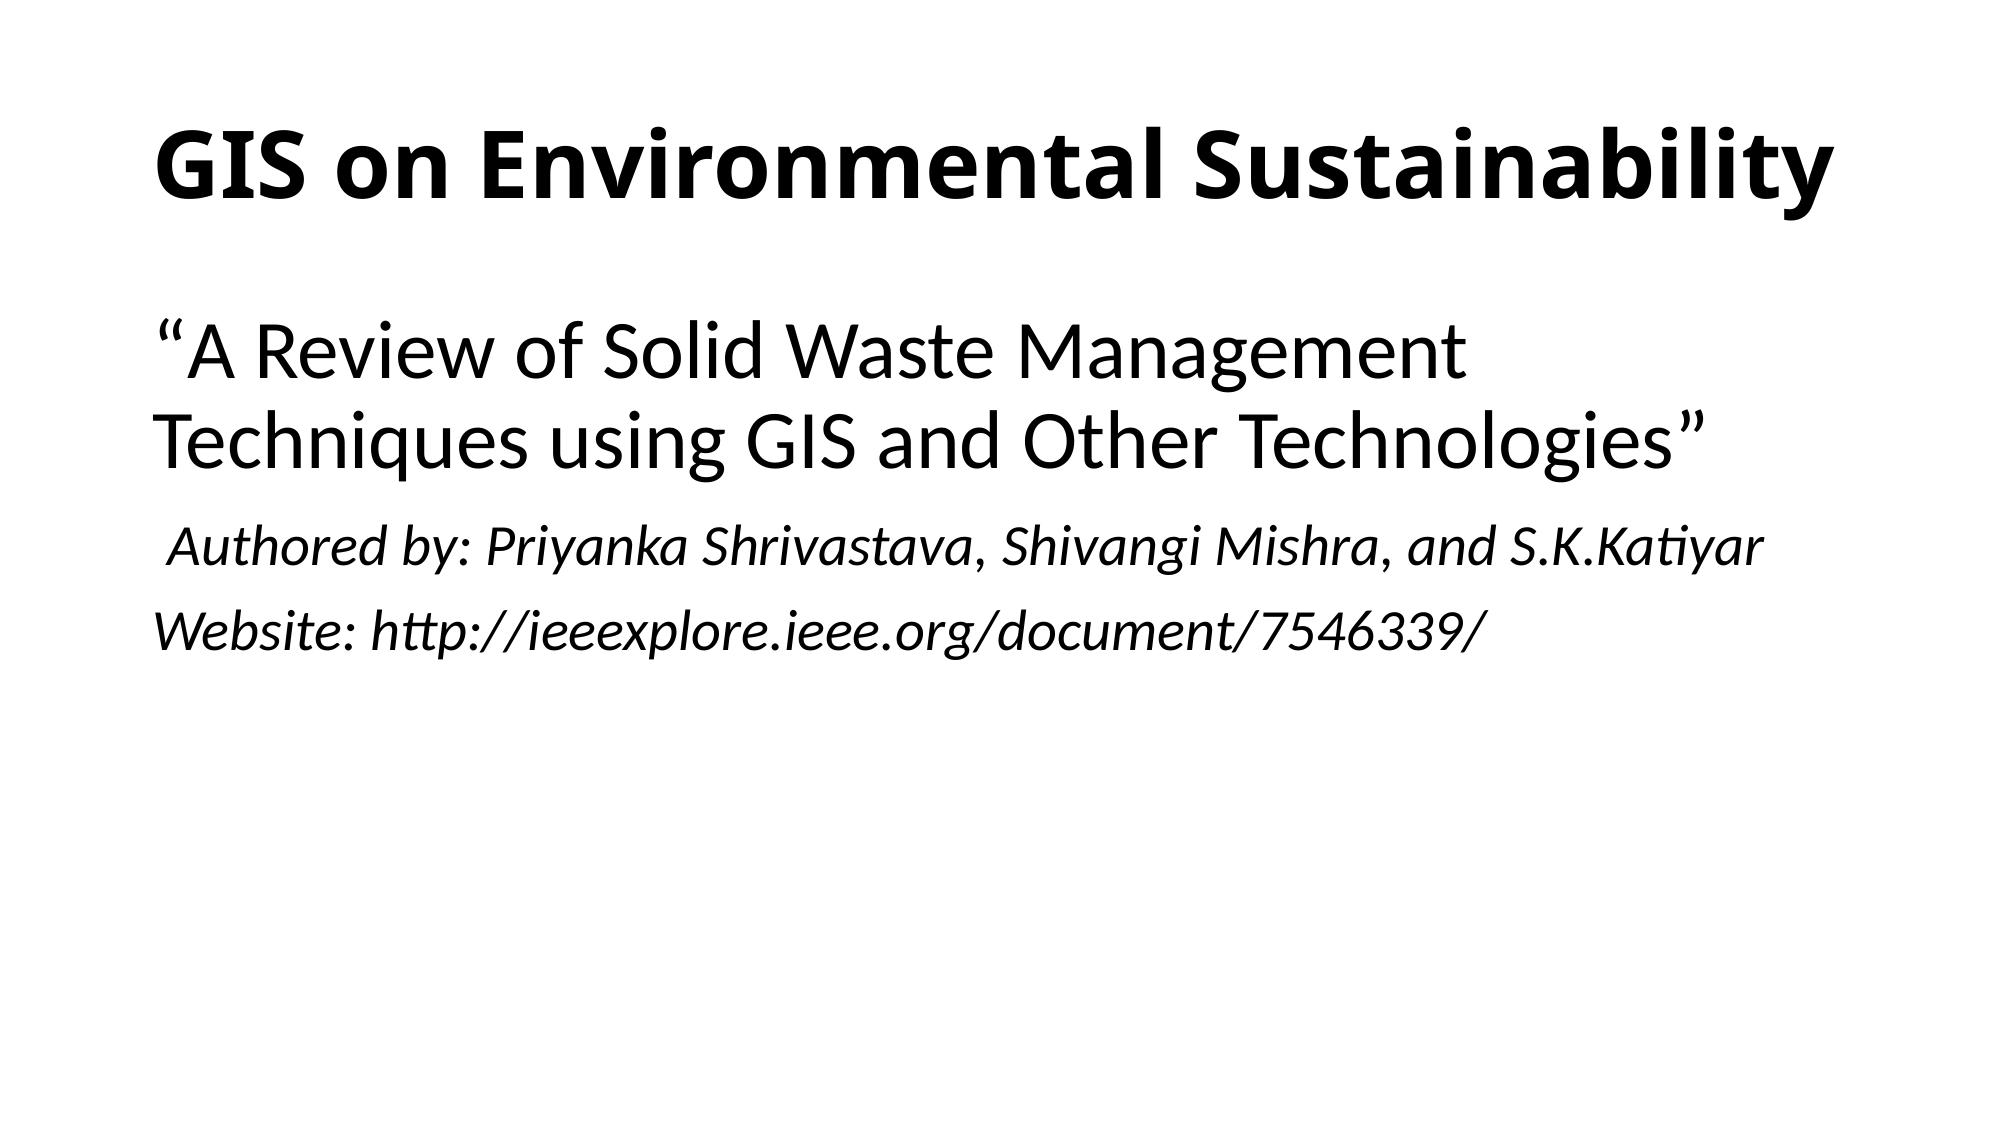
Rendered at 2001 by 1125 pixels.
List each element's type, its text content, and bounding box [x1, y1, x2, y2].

list “A Review of Solid Waste Management Techniques using GIS and Other Technologies” Authored by: Priyanka Shrivastava, Shivangi Mishra, and S.K.Katiyar Website: http://ieeexplore.ieee.org/document/7546339/ [137, 299, 1863, 1014]
title GIS on Environmental Sustainability [137, 59, 1863, 278]
